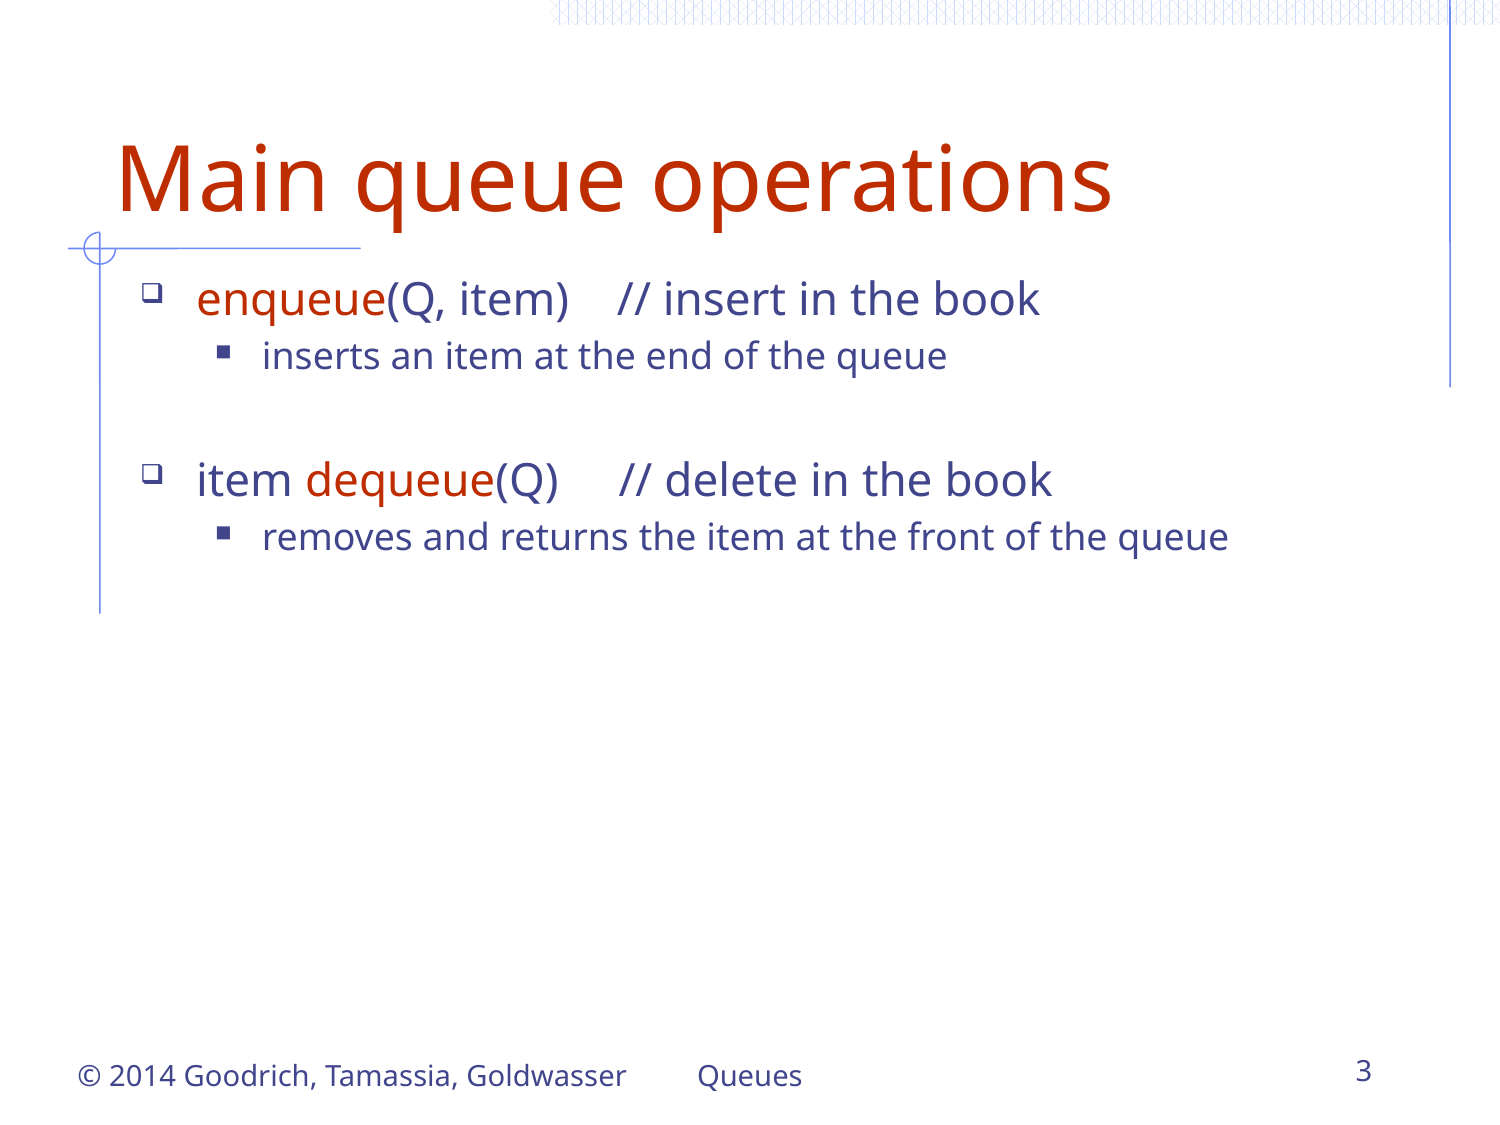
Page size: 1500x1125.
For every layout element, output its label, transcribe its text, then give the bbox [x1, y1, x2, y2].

slide_number © 2014 Goodrich, Tamassia, Goldwasser [62, 1024, 651, 1101]
title Main queue operations [99, 50, 1375, 238]
list enqueue(Q, item) // insert in the book inserts an item at the end of the queue item dequeue(Q) // delete in the book removes and returns the item at the front of the queue [125, 262, 1425, 1000]
slide_number 3 [1074, 1024, 1388, 1101]
footer Queues [651, 1024, 988, 1101]
